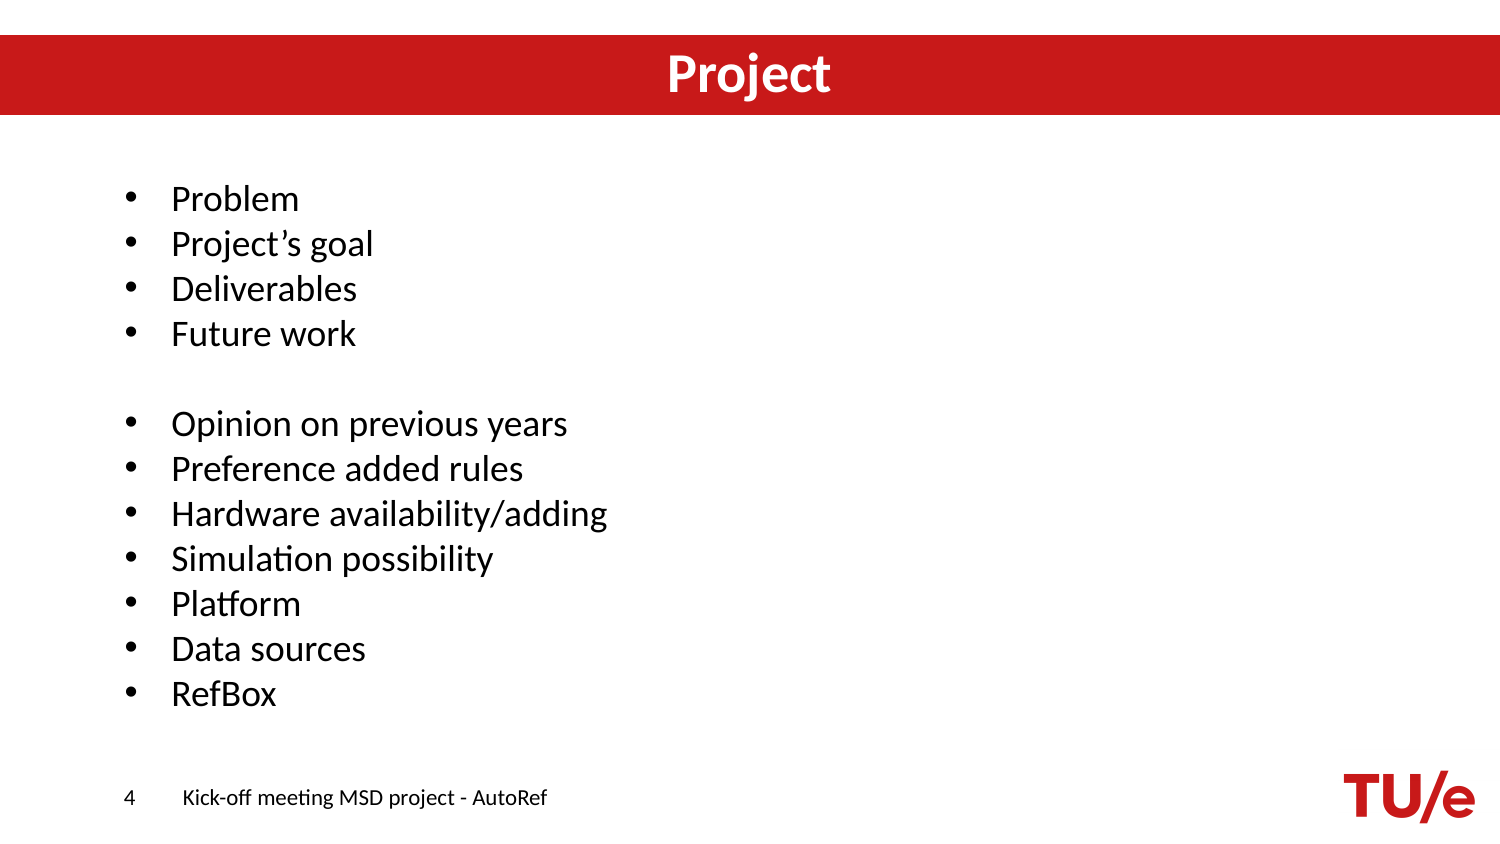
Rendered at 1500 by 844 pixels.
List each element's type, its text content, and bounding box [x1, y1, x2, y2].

footer Kick-off meeting MSD project - AutoRef [183, 749, 1339, 844]
slide_number 4 [0, 749, 183, 844]
list Problem Project’s goal Deliverables Future work Opinion on previous years Preference added rules Hardware availability/adding Simulation possibility Platform Data sources RefBox [124, 174, 1006, 694]
text_box [0, 35, 1500, 47]
picture [1339, 749, 1500, 844]
title Project [0, 47, 1500, 119]
